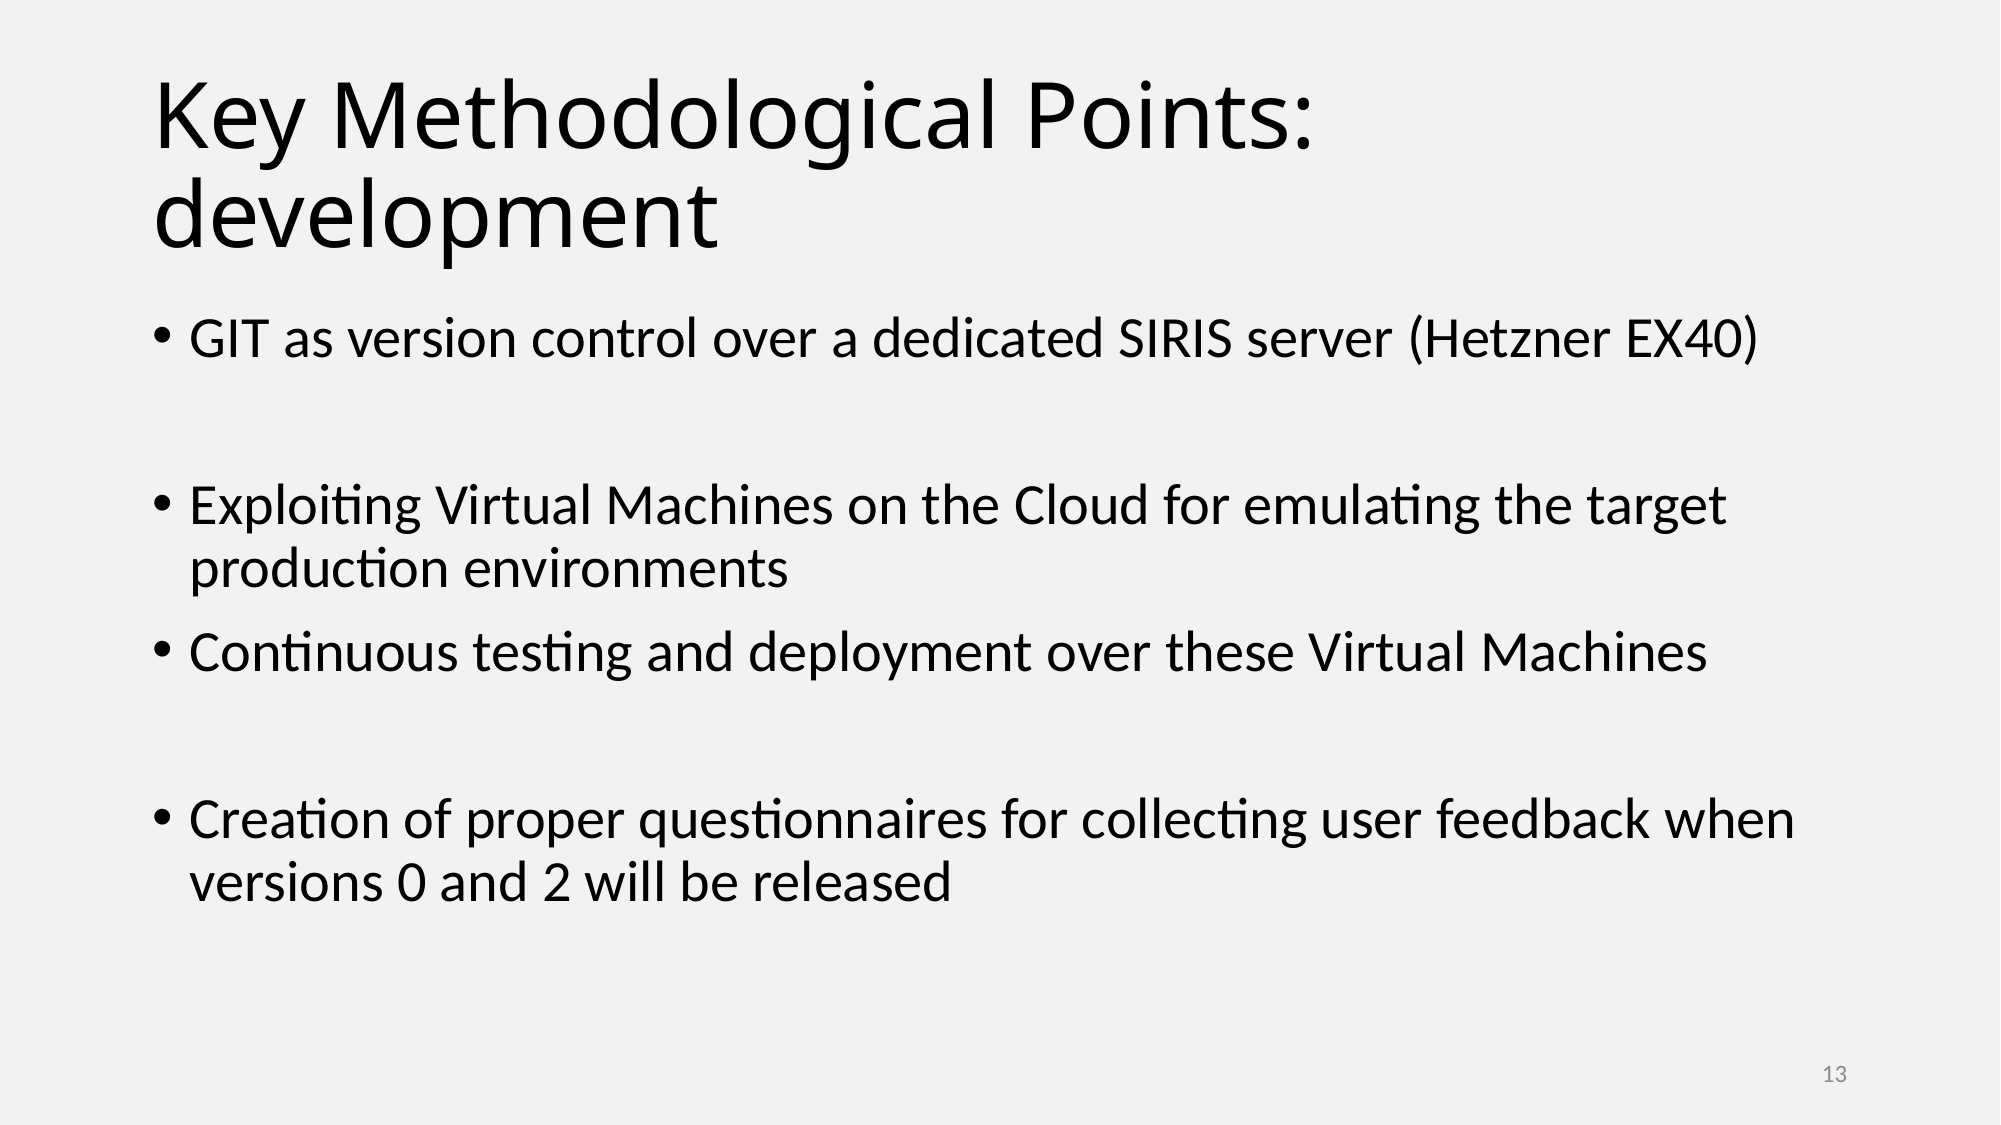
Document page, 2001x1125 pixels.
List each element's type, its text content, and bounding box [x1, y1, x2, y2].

title Key Methodological Points: development [137, 59, 1863, 278]
slide_number 13 [1412, 1042, 1863, 1103]
list GIT as version control over a dedicated SIRIS server (Hetzner EX40) Exploiting Virtual Machines on the Cloud for emulating the target production environments Continuous testing and deployment over these Virtual Machines Creation of proper questionnaires for collecting user feedback when versions 0 and 2 will be released [137, 299, 1863, 1014]
